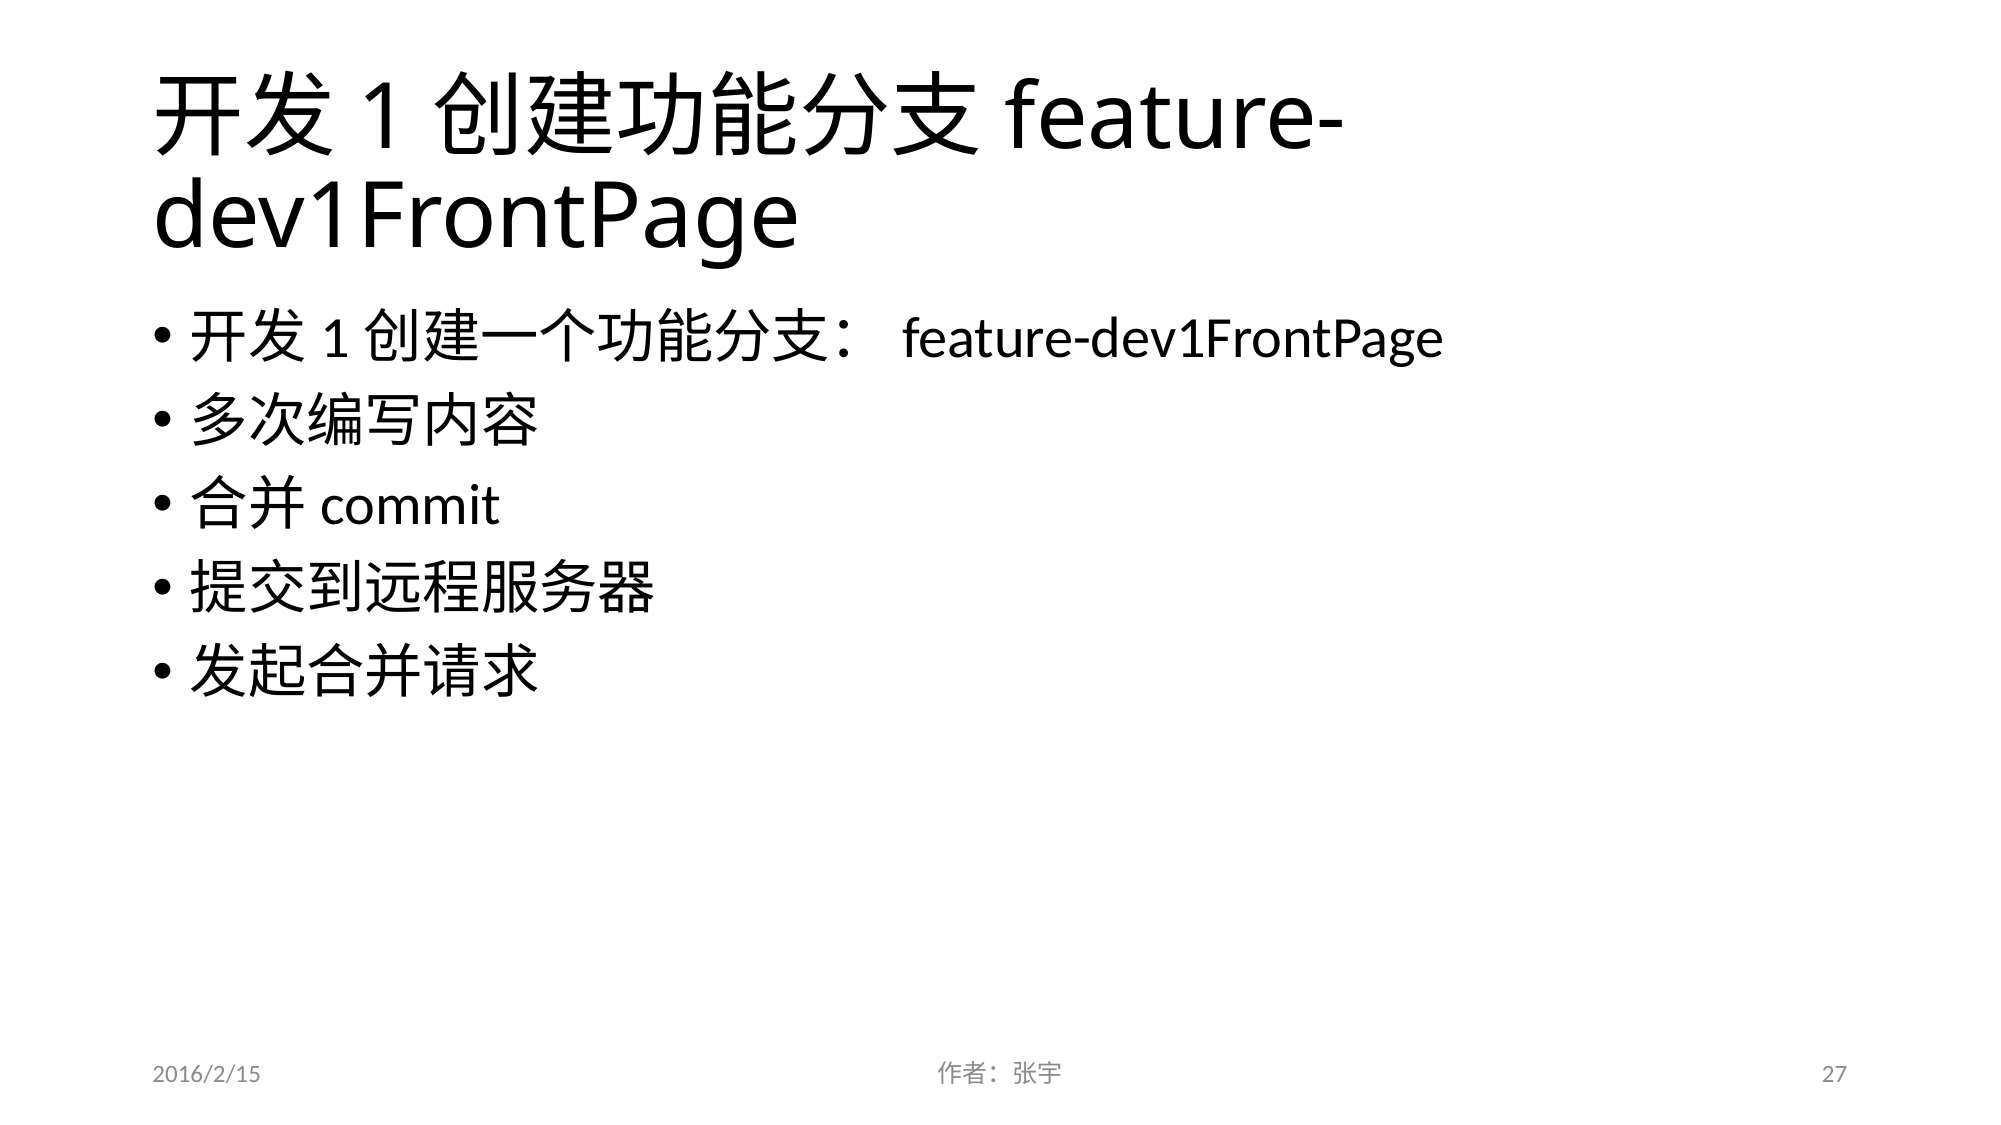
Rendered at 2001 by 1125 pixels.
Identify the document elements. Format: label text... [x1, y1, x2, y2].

footer 作者：张宇 [662, 1042, 1338, 1103]
title 开发1创建功能分支feature-dev1FrontPage [137, 59, 1863, 278]
list 开发1创建一个功能分支：feature-dev1FrontPage 多次编写内容 合并commit 提交到远程服务器 发起合并请求 [137, 299, 1863, 1014]
slide_number 27 [1412, 1042, 1863, 1103]
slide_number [137, 1042, 588, 1103]
